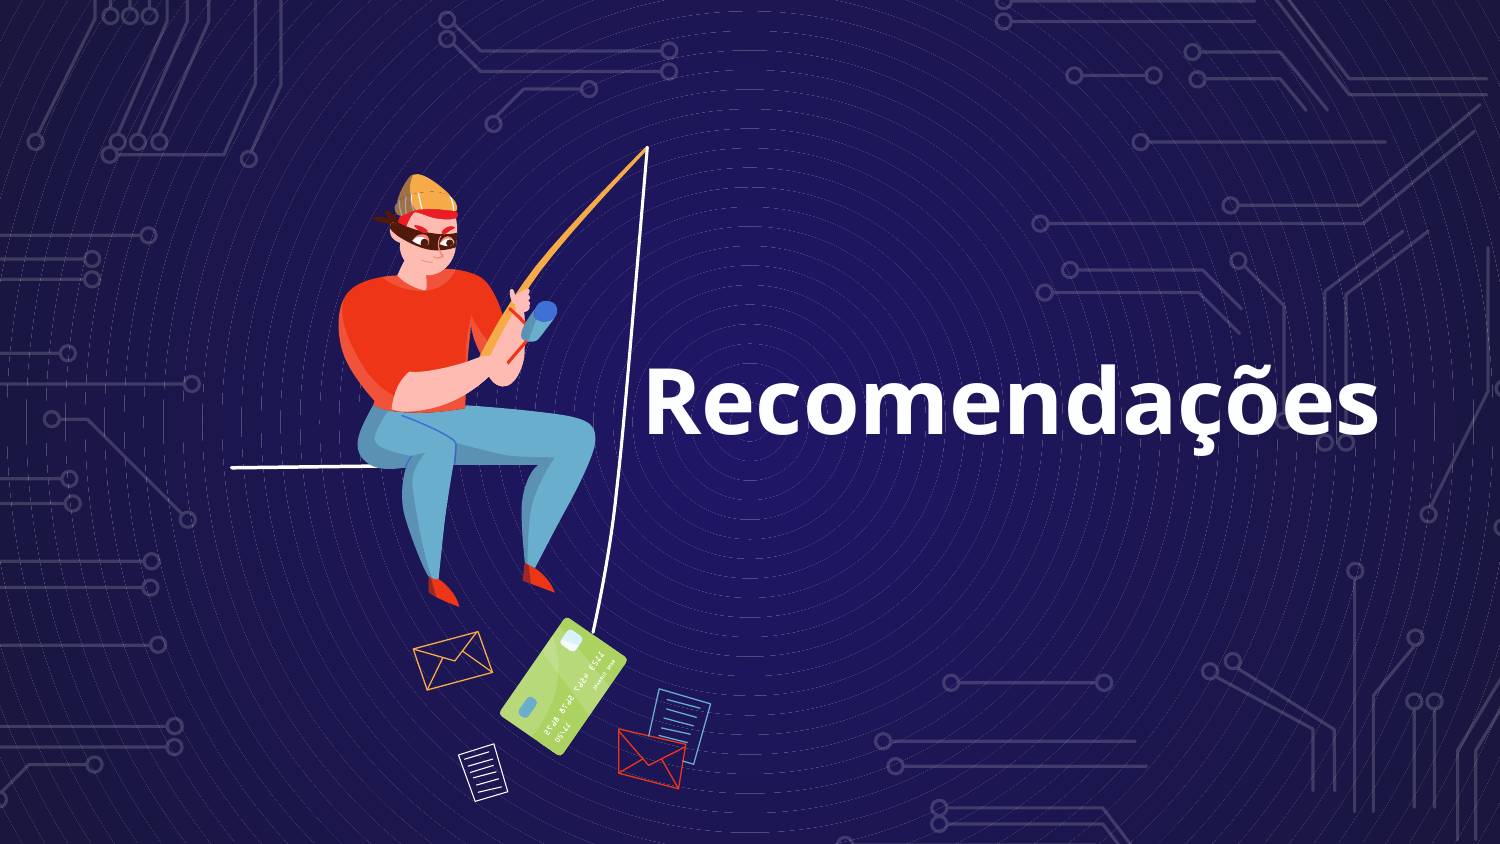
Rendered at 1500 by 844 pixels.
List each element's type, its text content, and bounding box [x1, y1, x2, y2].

title Recomendações [716, 327, 1463, 691]
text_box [228, 145, 712, 803]
